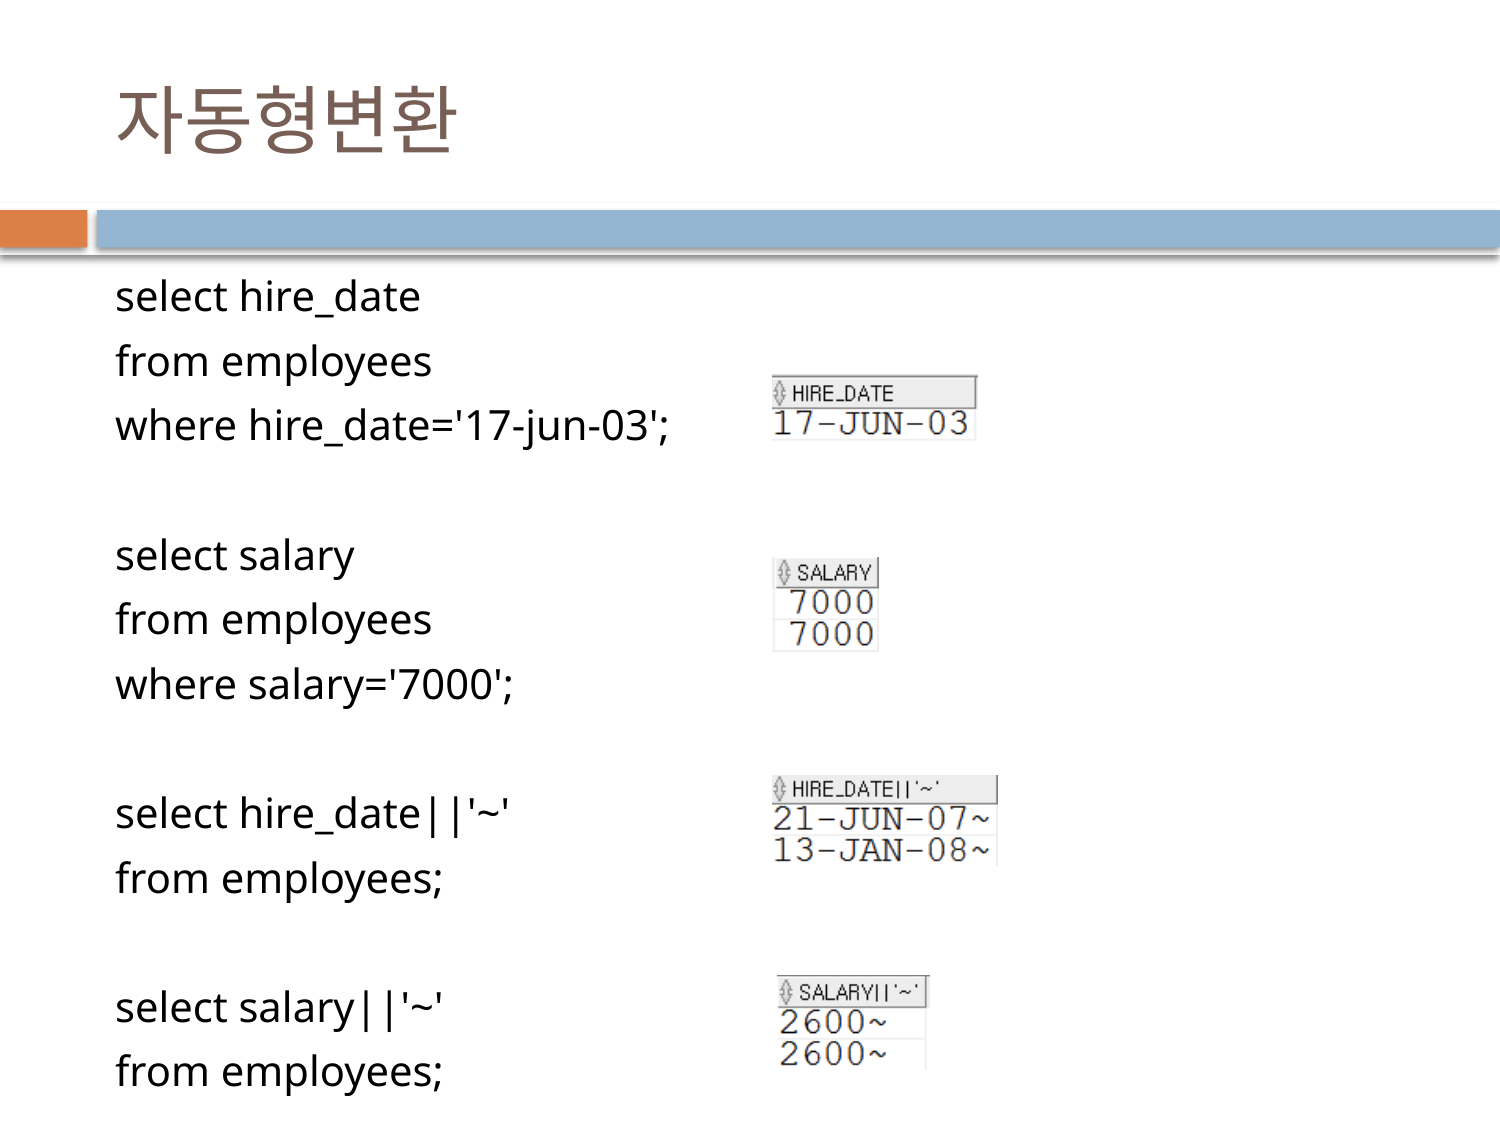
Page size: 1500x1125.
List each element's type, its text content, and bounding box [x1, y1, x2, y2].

picture [772, 774, 998, 867]
picture [772, 373, 978, 445]
picture [772, 557, 880, 652]
list select hire_date from employees where hire_date='17-jun-03'; select salary from employees where salary='7000'; select hire_date||'~' from employees; select salary||'~' from employees; [100, 262, 1438, 1000]
picture [777, 975, 930, 1070]
title 자동형변환 [100, 37, 1438, 200]
